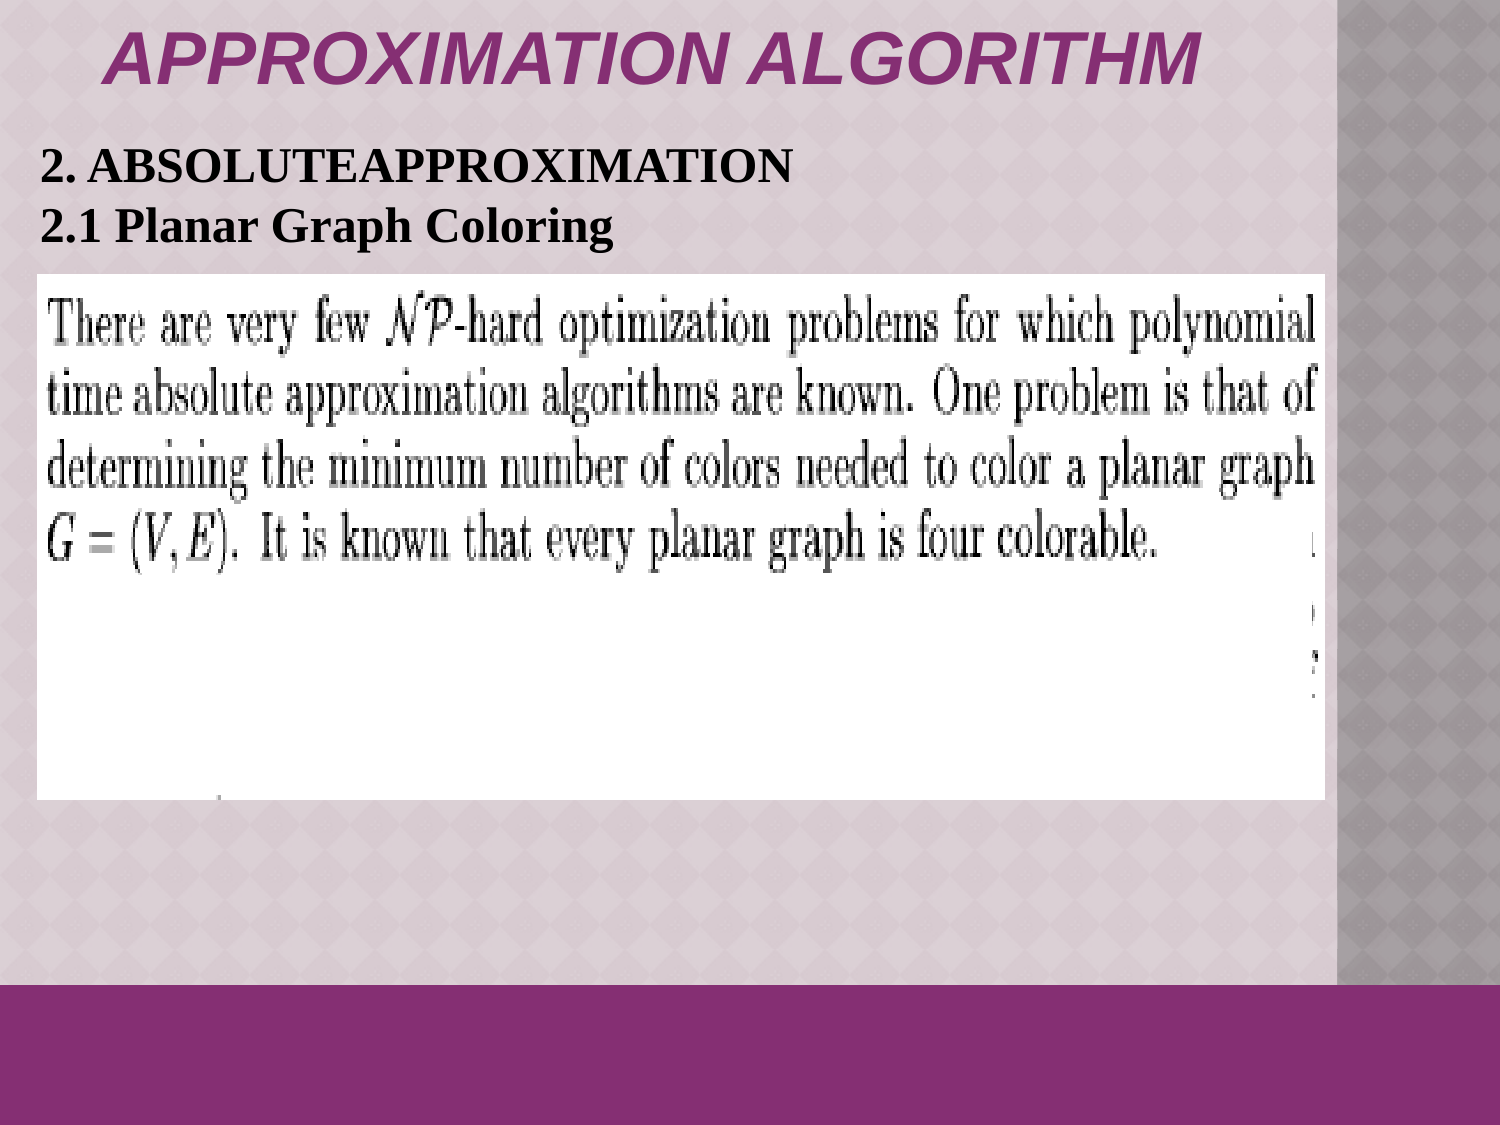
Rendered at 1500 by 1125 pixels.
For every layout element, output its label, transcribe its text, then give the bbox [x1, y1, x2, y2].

text_box 2. ABSOLUTEAPPROXIMATION 2.1 Planar Graph Coloring [24, 124, 1325, 260]
text_box APPROXIMATION ALGORITHM [0, 0, 1325, 100]
text_box [0, 985, 1500, 1125]
picture [37, 274, 1326, 801]
